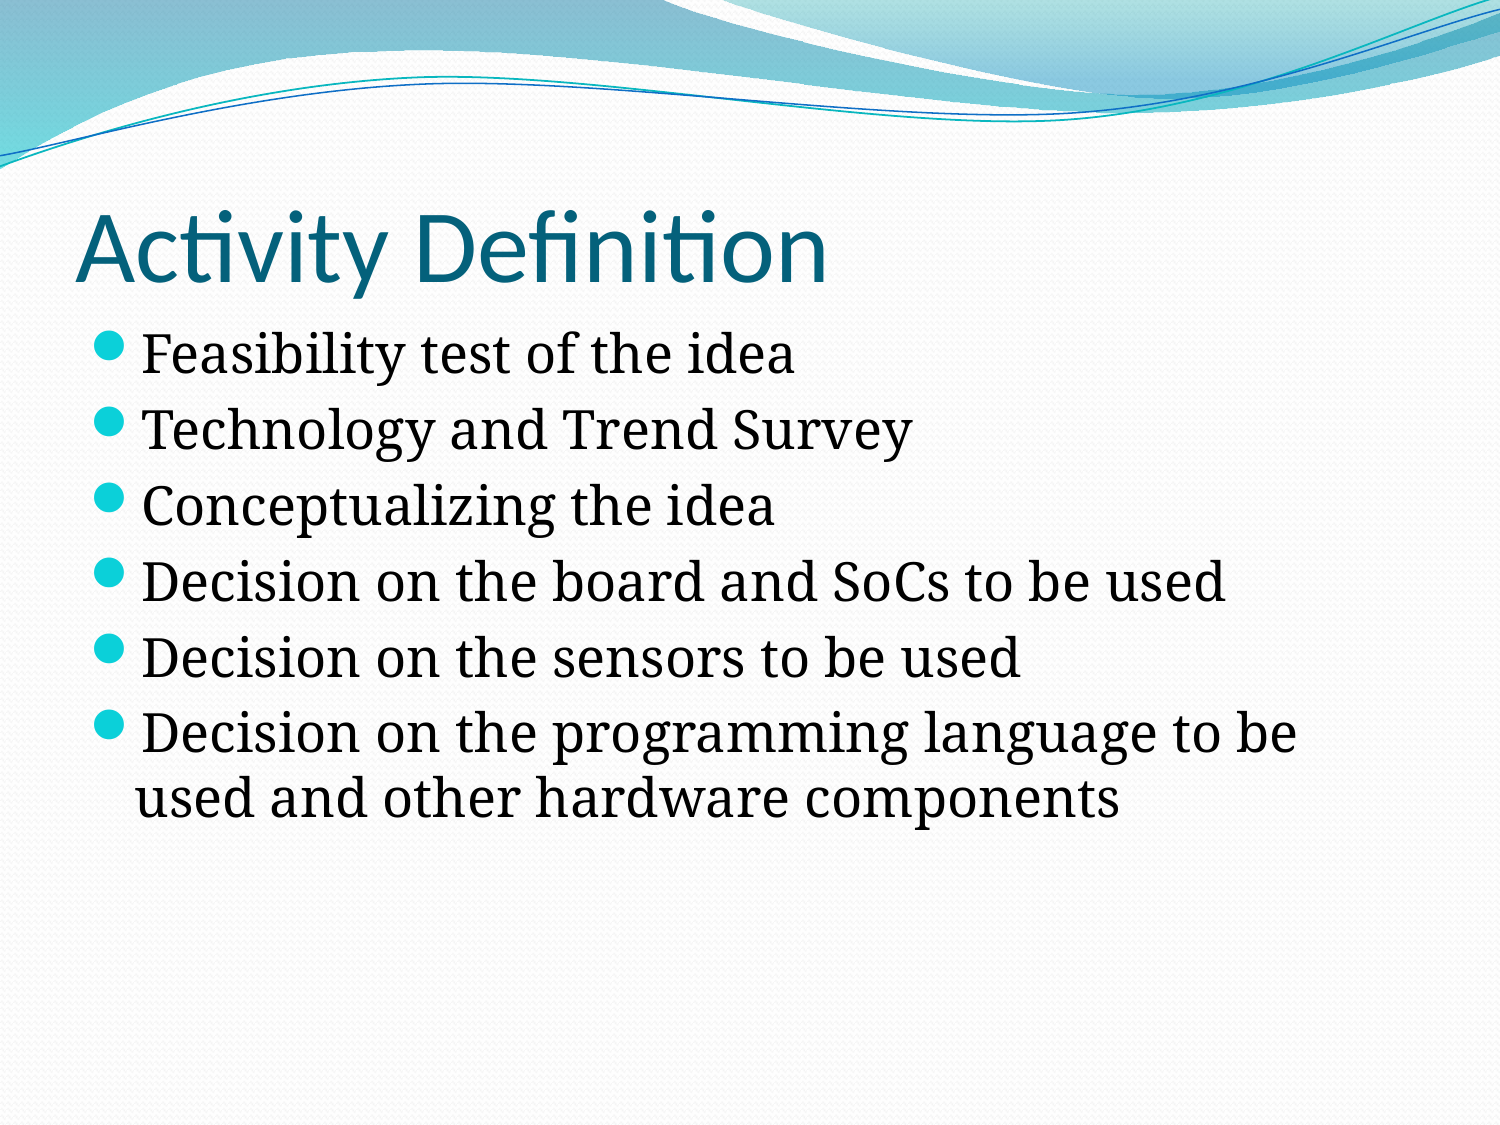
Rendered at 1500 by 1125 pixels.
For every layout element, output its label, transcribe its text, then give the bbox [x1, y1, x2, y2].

title Activity Definition [75, 115, 1425, 303]
list Feasibility test of the idea Technology and Trend Survey Conceptualizing the idea Decision on the board and SoCs to be used Decision on the sensors to be used Decision on the programming language to be used and other hardware components [75, 312, 1425, 1000]
